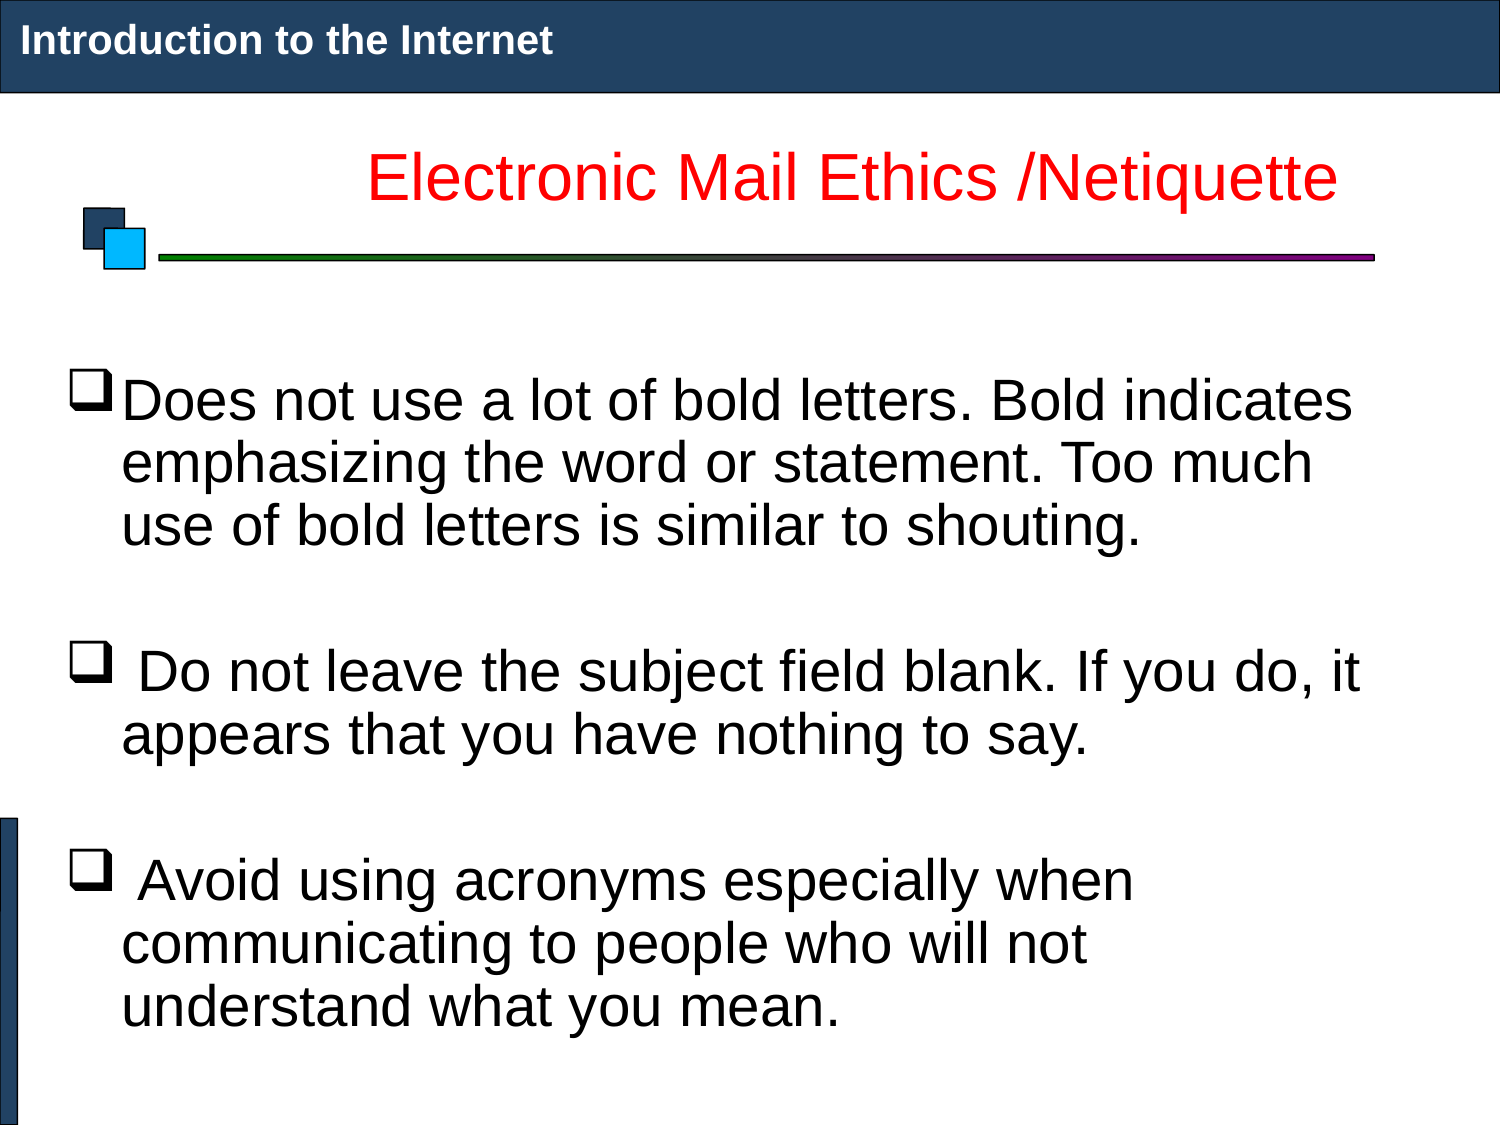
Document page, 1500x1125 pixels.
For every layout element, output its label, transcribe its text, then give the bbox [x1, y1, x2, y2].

text_box [159, 254, 1375, 261]
text_box [83, 208, 125, 249]
text_box [104, 228, 145, 269]
text_box [0, 818, 18, 1125]
list Does not use a lot of bold letters. Bold indicates emphasizing the word or statement. Too much use of bold letters is similar to shouting. Do not leave the subject field blank. If you do, it appears that you have nothing to say. Avoid using acronyms especially when communicating to people who will not understand what you mean. [50, 292, 1400, 1125]
text_box [0, 0, 1500, 93]
text_box Introduction to the Internet [20, 17, 975, 65]
title Electronic Mail Ethics /Netiquette [212, 99, 1494, 249]
